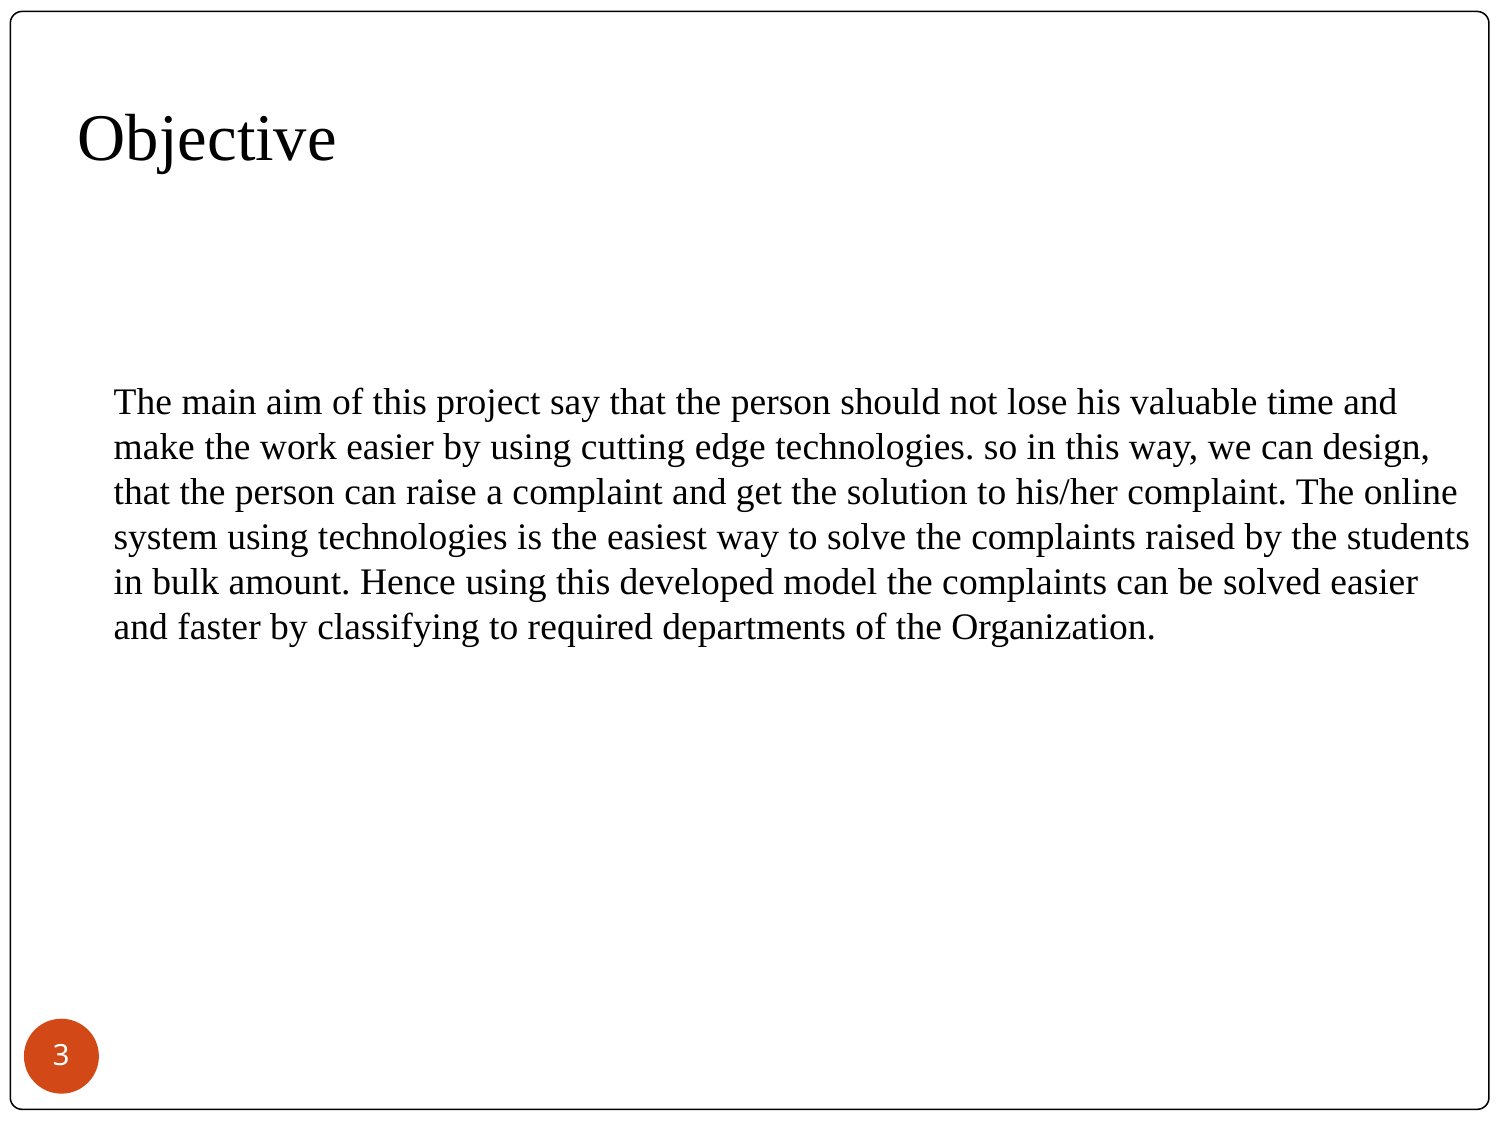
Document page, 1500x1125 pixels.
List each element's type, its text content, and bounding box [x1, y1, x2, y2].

slide_number 3 [23, 1018, 99, 1094]
text_box Objective [62, 86, 353, 182]
text_box The main aim of this project say that the person should not lose his valuable time and make the work easier by using cutting edge technologies. so in this way, we can design, that the person can raise a complaint and get the solution to his/her complaint. The online system using technologies is the easiest way to solve the complaints raised by the students in bulk amount. Hence using this developed model the complaints can be solved easier and faster by classifying to required departments of the Organization. [98, 369, 1497, 690]
